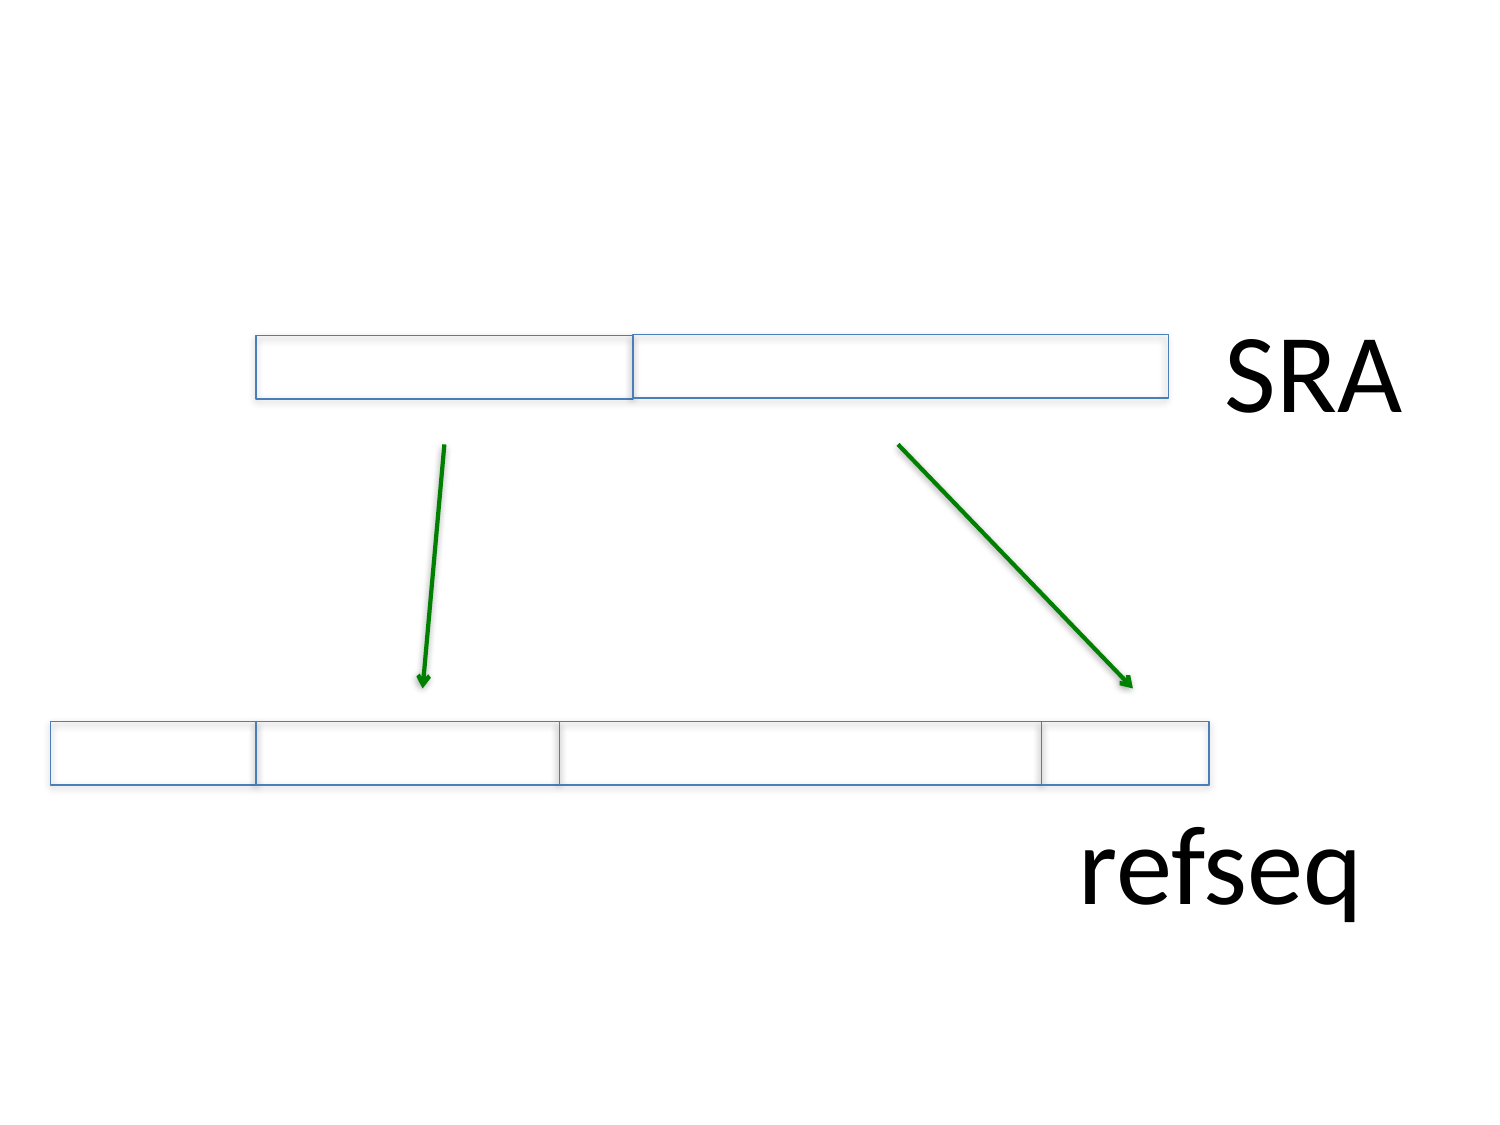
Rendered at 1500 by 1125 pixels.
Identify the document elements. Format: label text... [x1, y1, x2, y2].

text_box SRA [1210, 292, 1418, 443]
text_box refseq [1063, 784, 1391, 935]
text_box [422, 444, 445, 689]
text_box [255, 721, 557, 786]
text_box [897, 444, 1134, 689]
text_box [632, 334, 1169, 399]
text_box [50, 721, 253, 786]
text_box [559, 721, 1039, 786]
text_box [1041, 721, 1210, 786]
text_box [255, 335, 629, 400]
